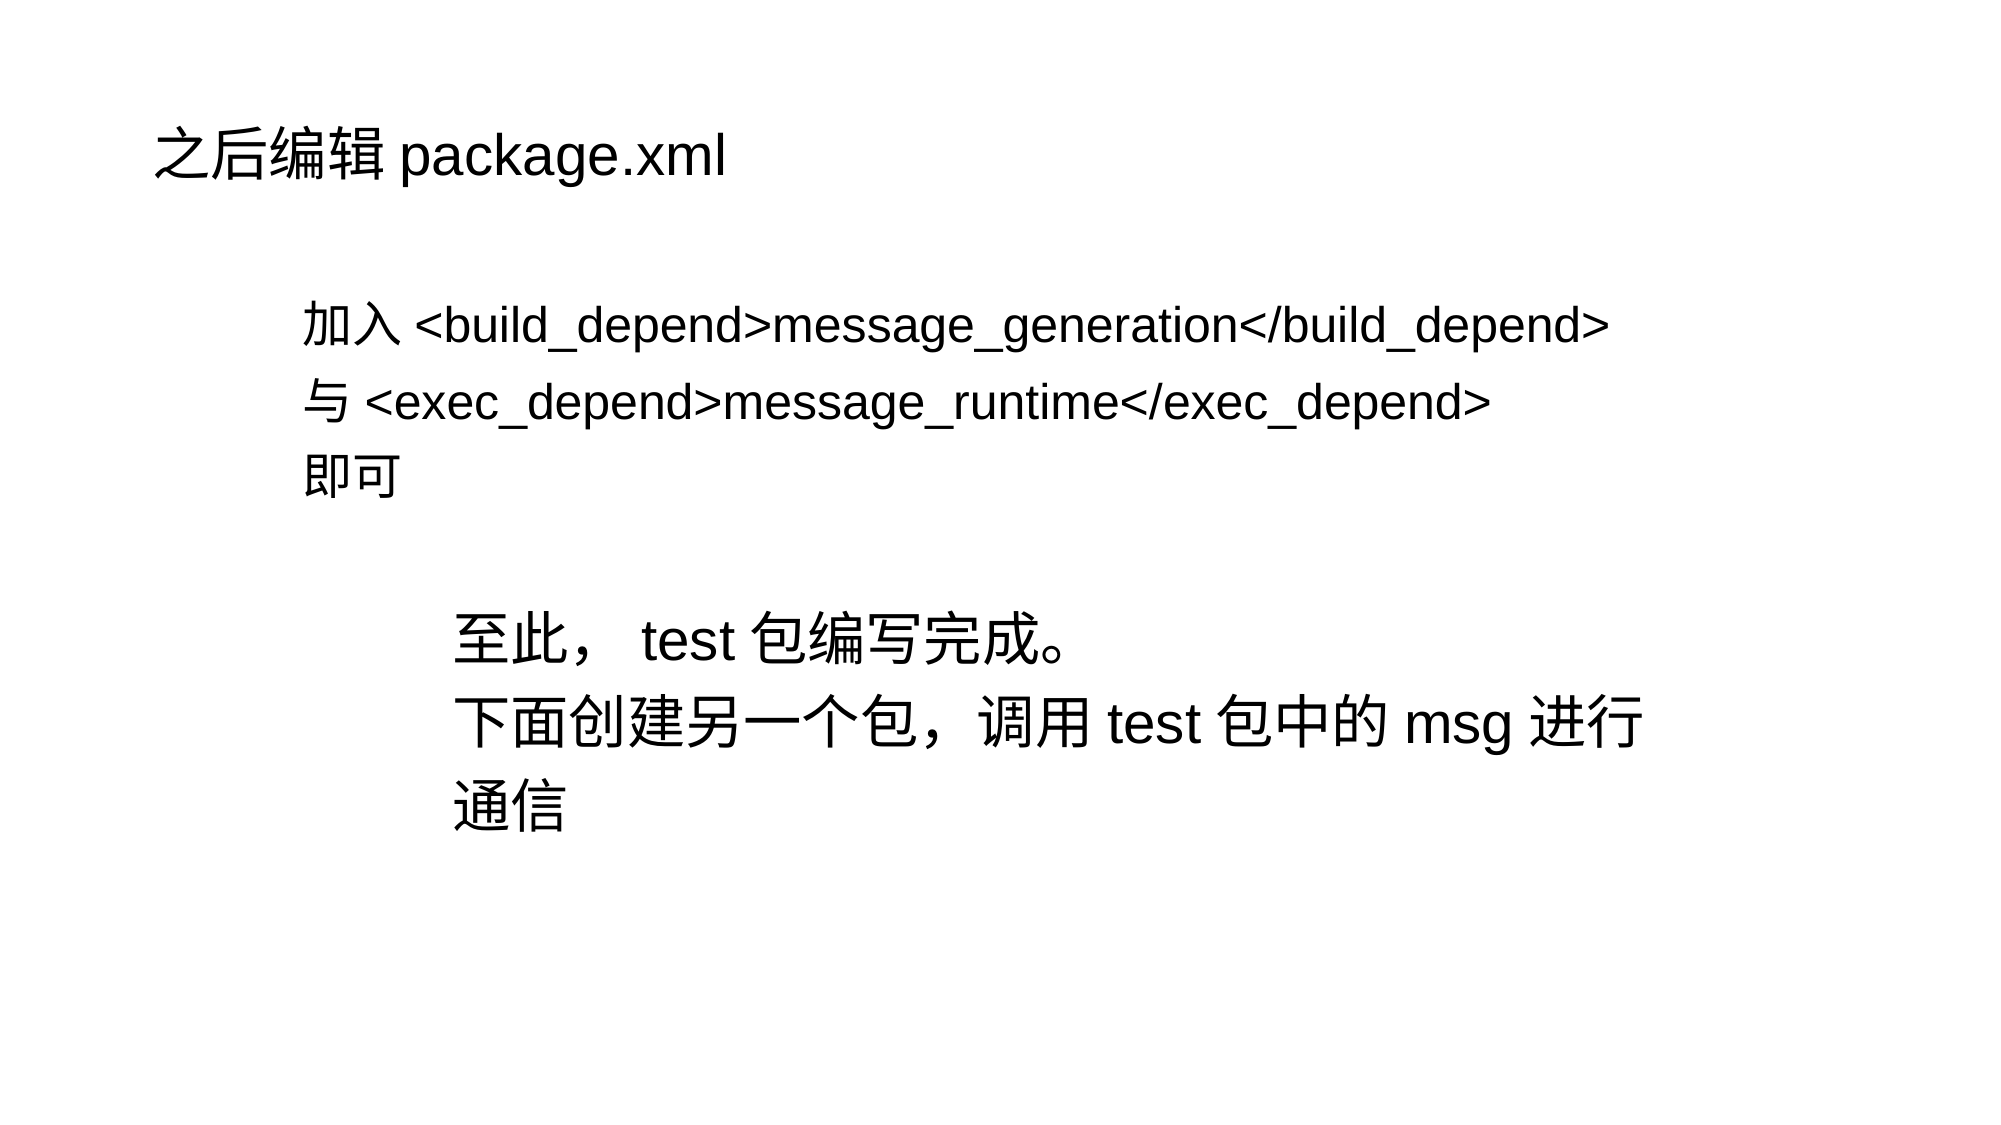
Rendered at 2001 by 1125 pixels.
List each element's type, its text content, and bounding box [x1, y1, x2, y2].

list 之后编辑package.xml 加入<build_depend>message_generation</build_depend> 与<exec_depend>message_runtime</exec_depend> 即可 至此，test包编写完成。 下面创建另一个包，调用test包中的msg进行 通信 [137, 117, 1863, 1014]
